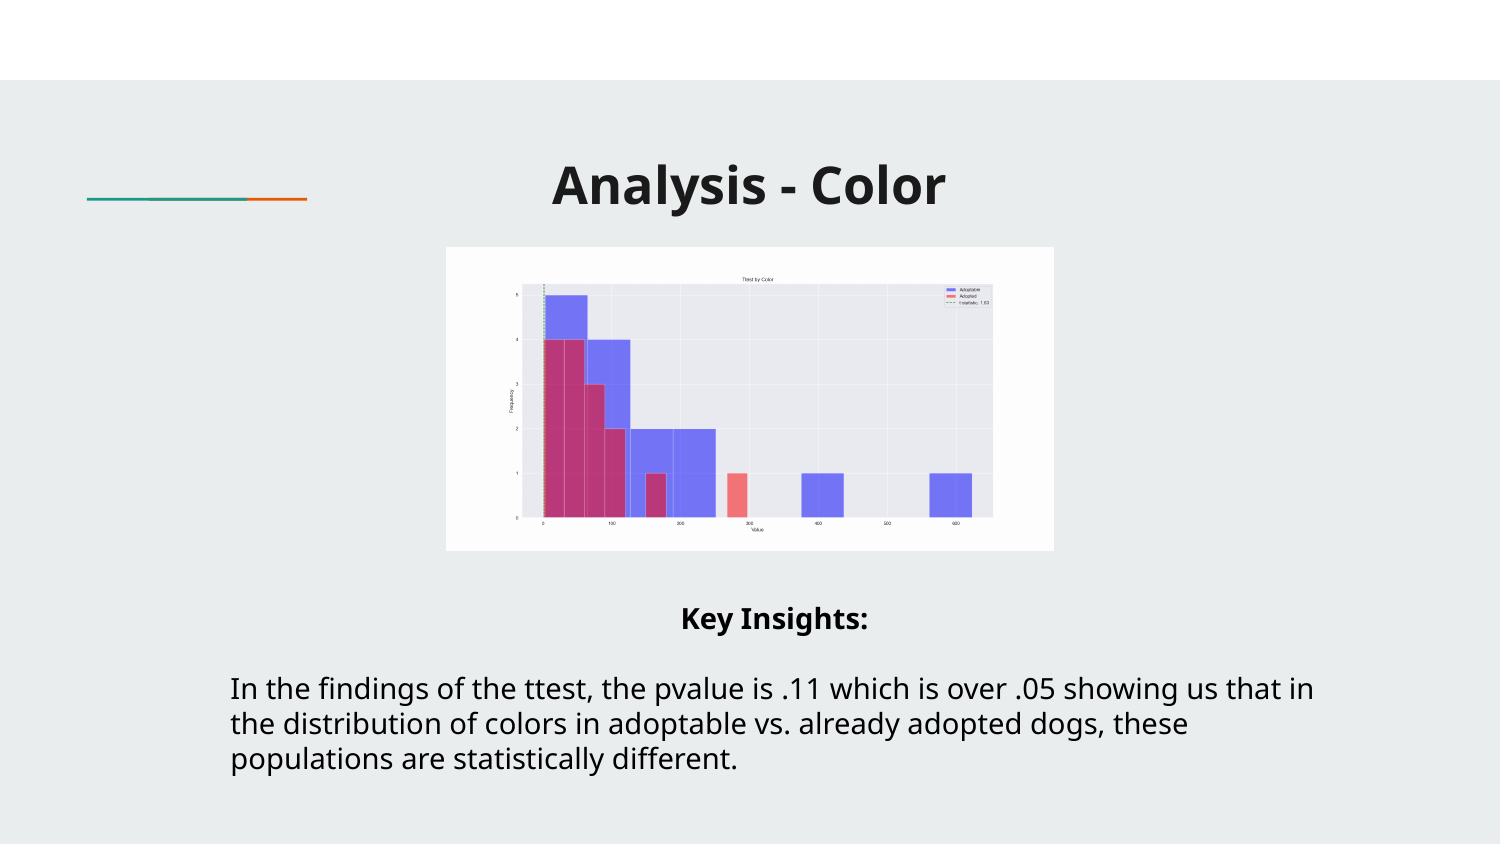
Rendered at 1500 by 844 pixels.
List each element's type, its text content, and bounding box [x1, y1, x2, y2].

text_box Key Insights: In the findings of the ttest, the pvalue is .11 which is over .05 showing us that in the distribution of colors in adoptable vs. already adopted dogs, these populations are statistically different. [215, 585, 1334, 665]
picture [445, 247, 1054, 552]
title Analysis - Color [119, 138, 1381, 412]
